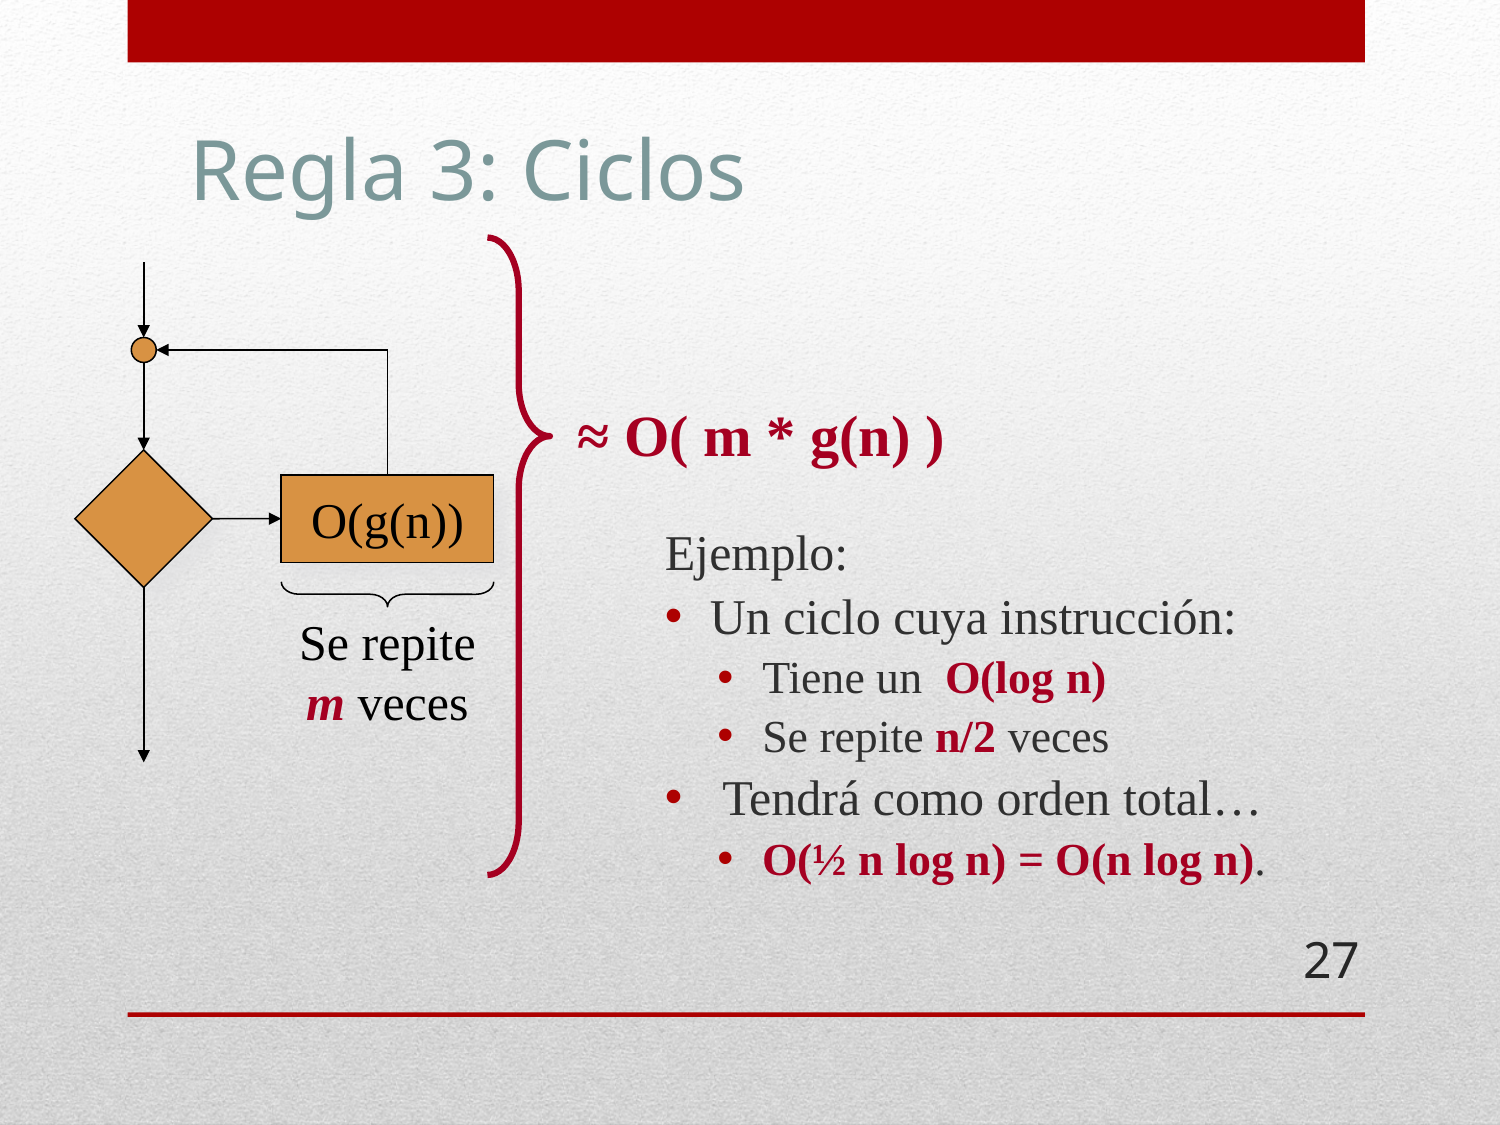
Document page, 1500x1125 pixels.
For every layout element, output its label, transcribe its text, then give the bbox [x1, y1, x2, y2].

title Regla 3: Ciclos [174, 87, 1328, 225]
text_box ≈ O( m * g(n) ) [563, 390, 961, 476]
text_box O(g(n)) [281, 474, 487, 563]
text_box [131, 337, 157, 363]
text_box [281, 581, 494, 607]
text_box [208, 296, 336, 529]
text_box [487, 237, 550, 875]
list Ejemplo: Un ciclo cuya instrucción: Tiene un O(log n) Se repite n/2 veces Tendrá como orden total… O(½ n log n) = O(n log n). [649, 512, 1387, 900]
text_box [74, 450, 203, 587]
slide_number 27 [1250, 933, 1375, 993]
text_box Se repite m veces [274, 602, 500, 738]
